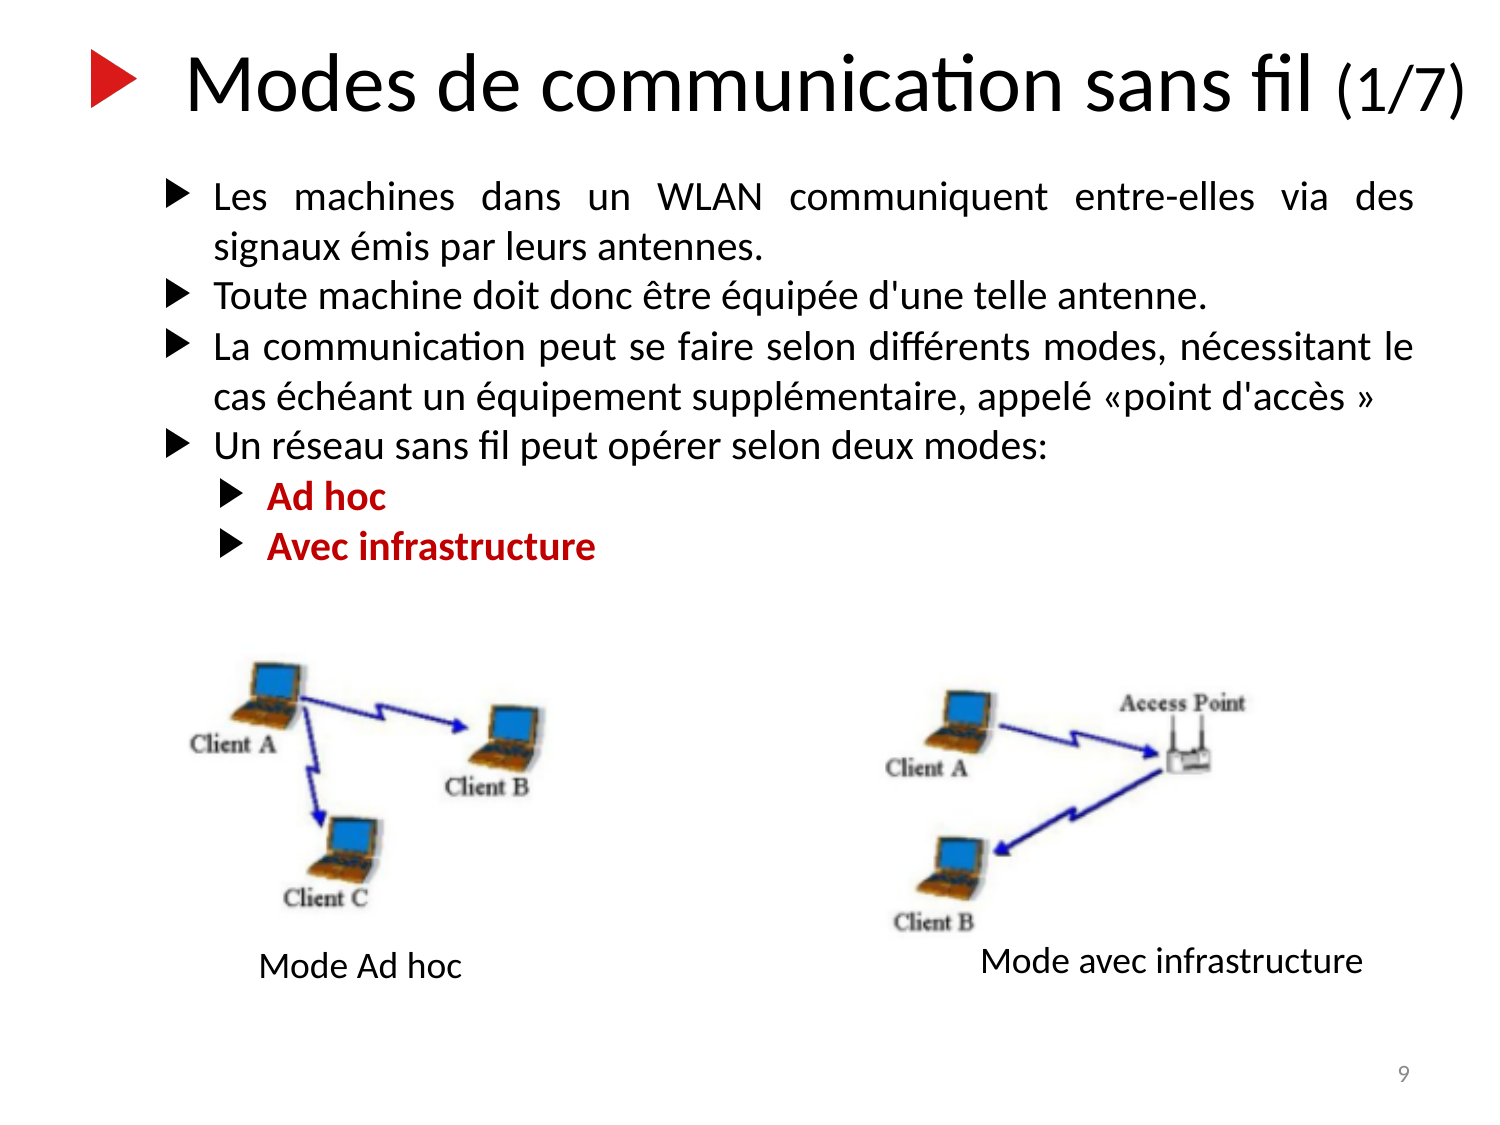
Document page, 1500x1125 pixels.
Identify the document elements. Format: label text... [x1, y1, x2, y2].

picture [220, 478, 243, 508]
text_box Mode Ad hoc [243, 933, 478, 994]
picture [91, 49, 137, 108]
picture [166, 188, 190, 208]
picture [166, 278, 190, 308]
text_box Modes de communication sans fil (1/7) [0, 0, 1500, 188]
picture [170, 626, 605, 923]
text_box Les machines dans un WLAN communiquent entre-elles via des signaux émis par leurs antennes. Toute machine doit donc être équipée d'une telle antenne. La communication peut se faire selon différents modes, nécessitant le cas échéant un équipement supplémentaire, appelé «point d'accès » Un réseau sans fil peut opérer selon deux modes: Ad hoc Avec infrastructure [76, 188, 1430, 626]
text_box Mode avec infrastructure [965, 928, 1379, 989]
picture [166, 328, 190, 358]
picture [220, 528, 243, 558]
picture [839, 655, 1302, 956]
picture [166, 428, 190, 458]
slide_number 9 [1074, 1042, 1425, 1103]
